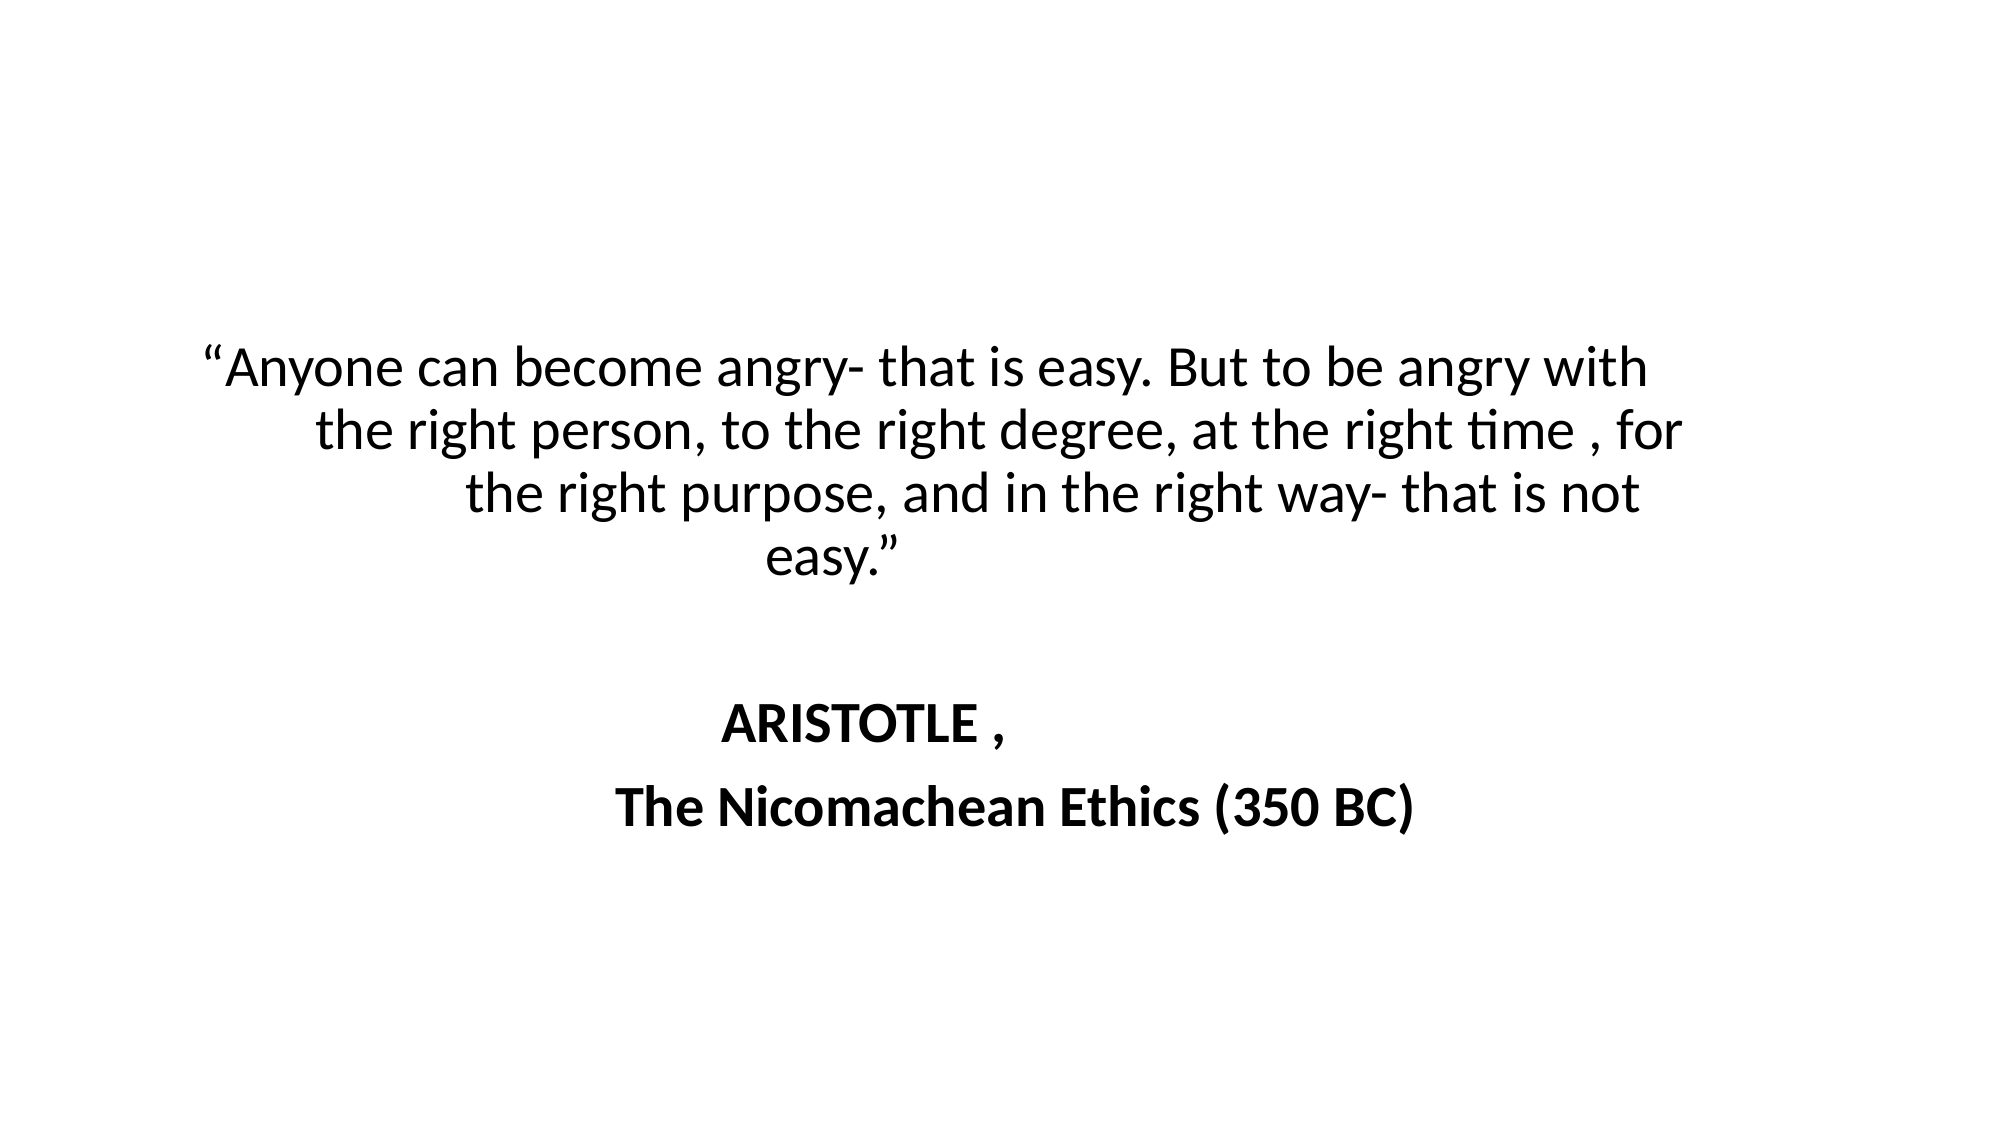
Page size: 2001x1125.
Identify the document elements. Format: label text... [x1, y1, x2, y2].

list “Anyone can become angry- that is easy. But to be angry with the right person, to the right degree, at the right time , for the right purpose, and in the right way- that is not easy.” ARISTOTLE , The Nicomachean Ethics (350 BC) [0, 153, 1725, 868]
